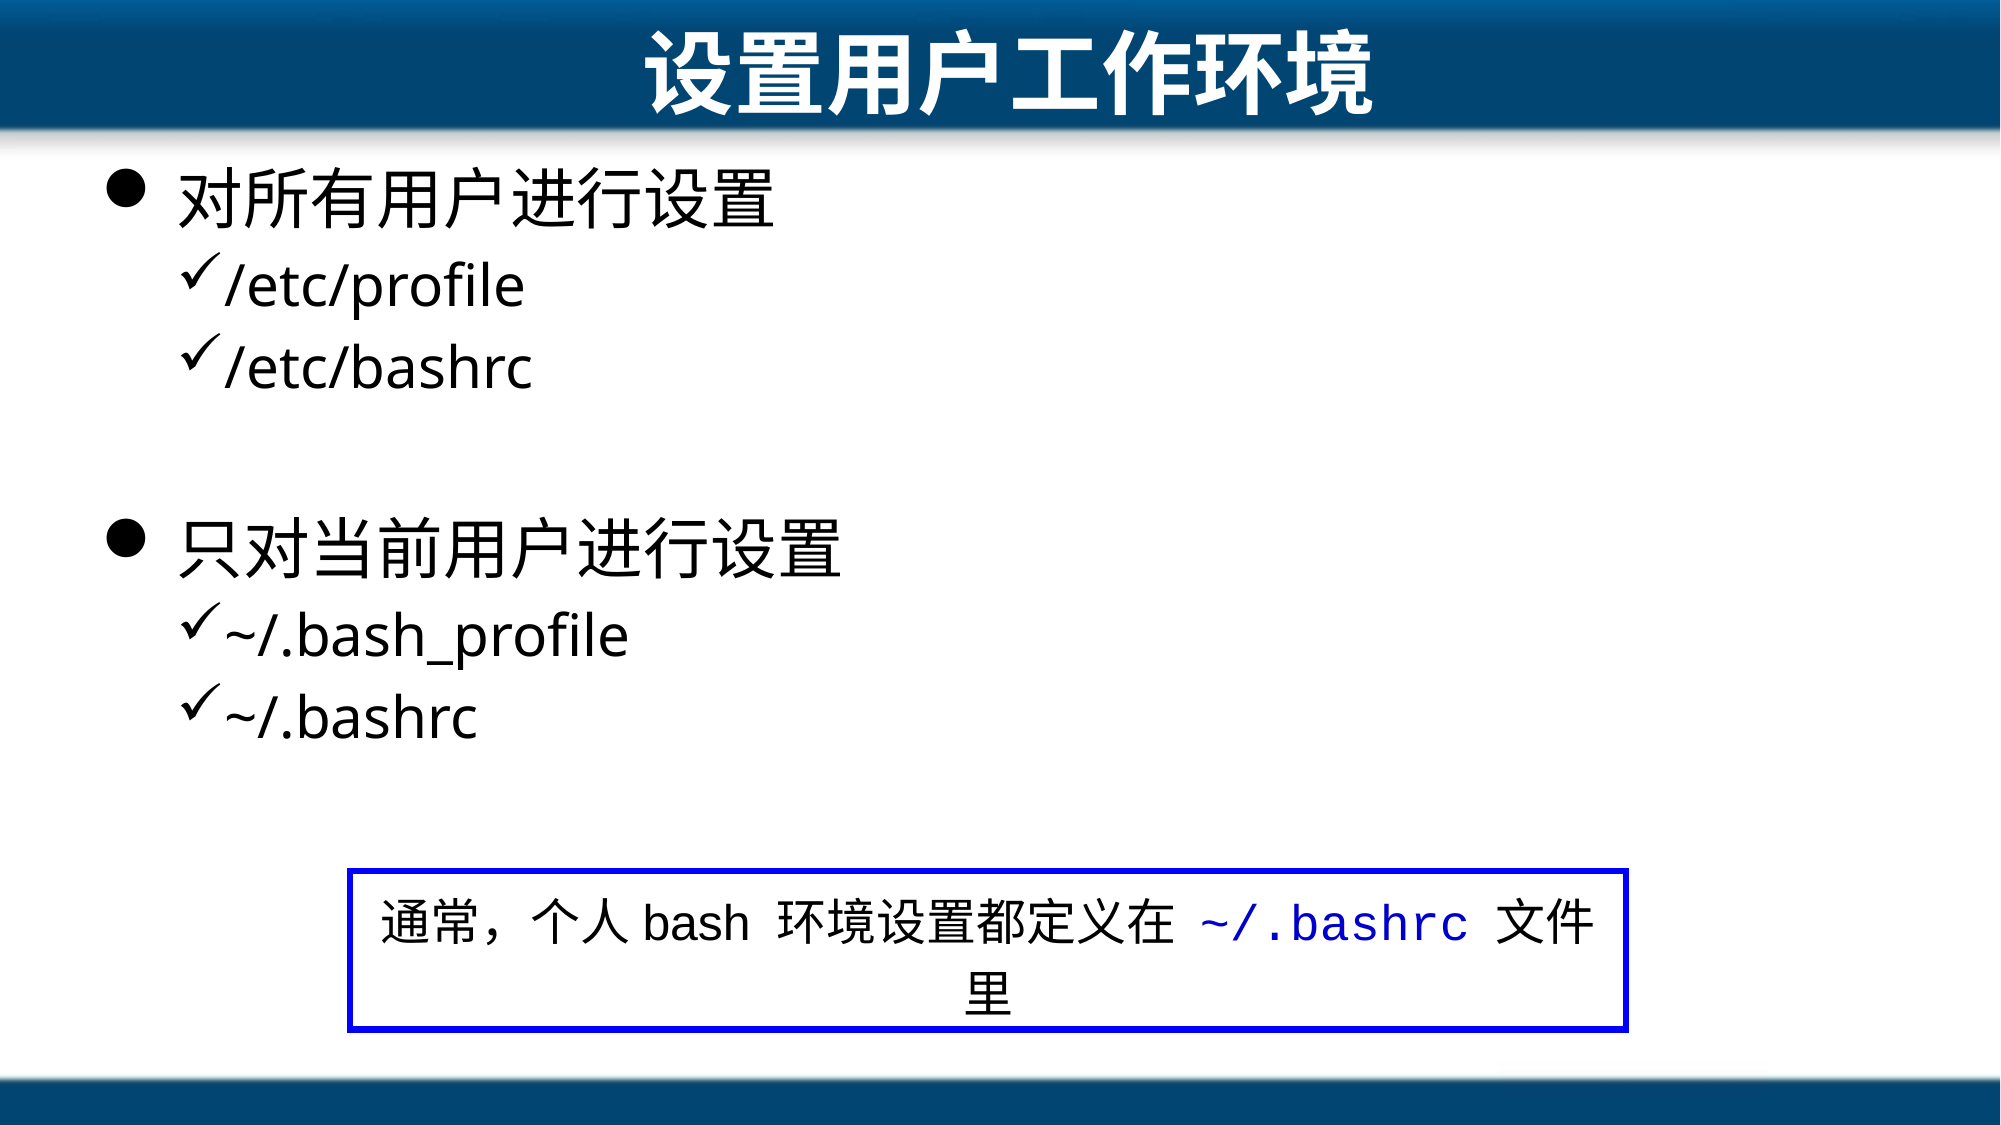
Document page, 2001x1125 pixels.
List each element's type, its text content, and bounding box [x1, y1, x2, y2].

list 对所有用户进行设置 /etc/profile /etc/bashrc 只对当前用户进行设置 ~/.bash_profile ~/.bashrc [86, 149, 1934, 958]
text_box 通常，个人bash 环境设置都定义在 ~/.bashrc 文件里 [350, 870, 1626, 1030]
title 设置用户工作环境 [86, 19, 1934, 124]
picture [0, 0, 2001, 1125]
